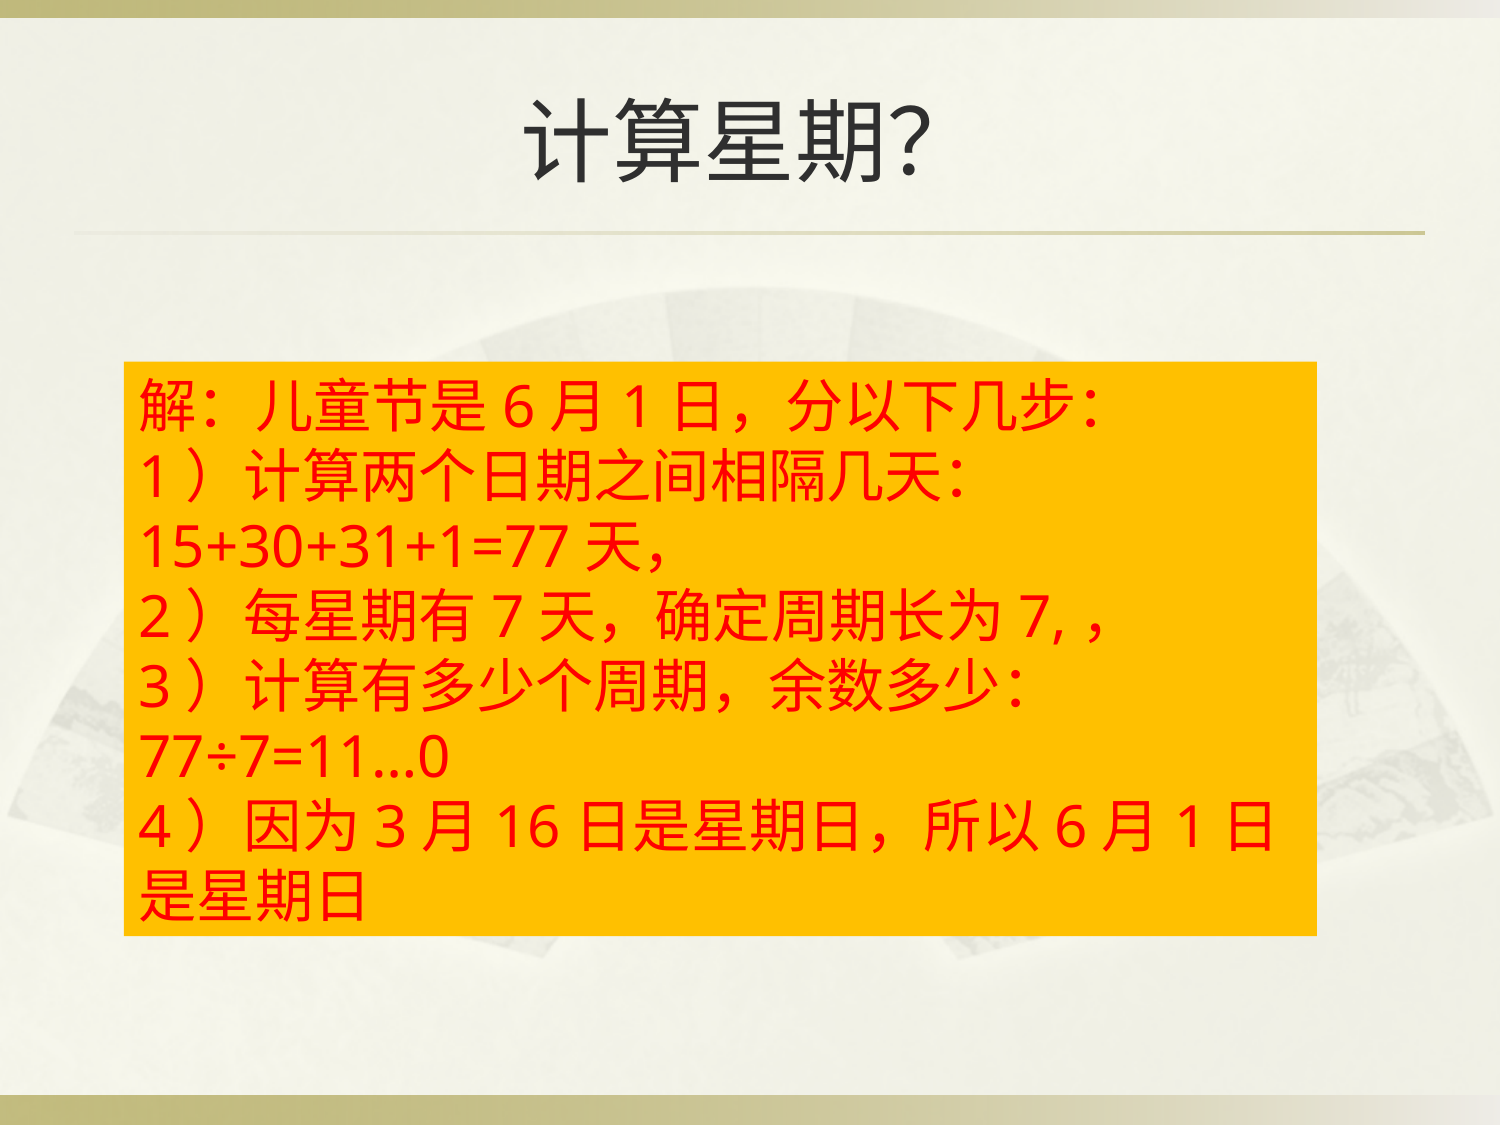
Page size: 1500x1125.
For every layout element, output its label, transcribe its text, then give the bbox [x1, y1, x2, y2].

title 计算星期？ [75, 45, 1425, 233]
text_box 解：儿童节是6月1日，分以下几步： 1）计算两个日期之间相隔几天：15+30+31+1=77天， 2）每星期有7天，确定周期长为7,， 3）计算有多少个周期，余数多少：77÷7=11…0 4）因为3月16日是星期日，所以6月1日是星期日 [123, 361, 1317, 937]
